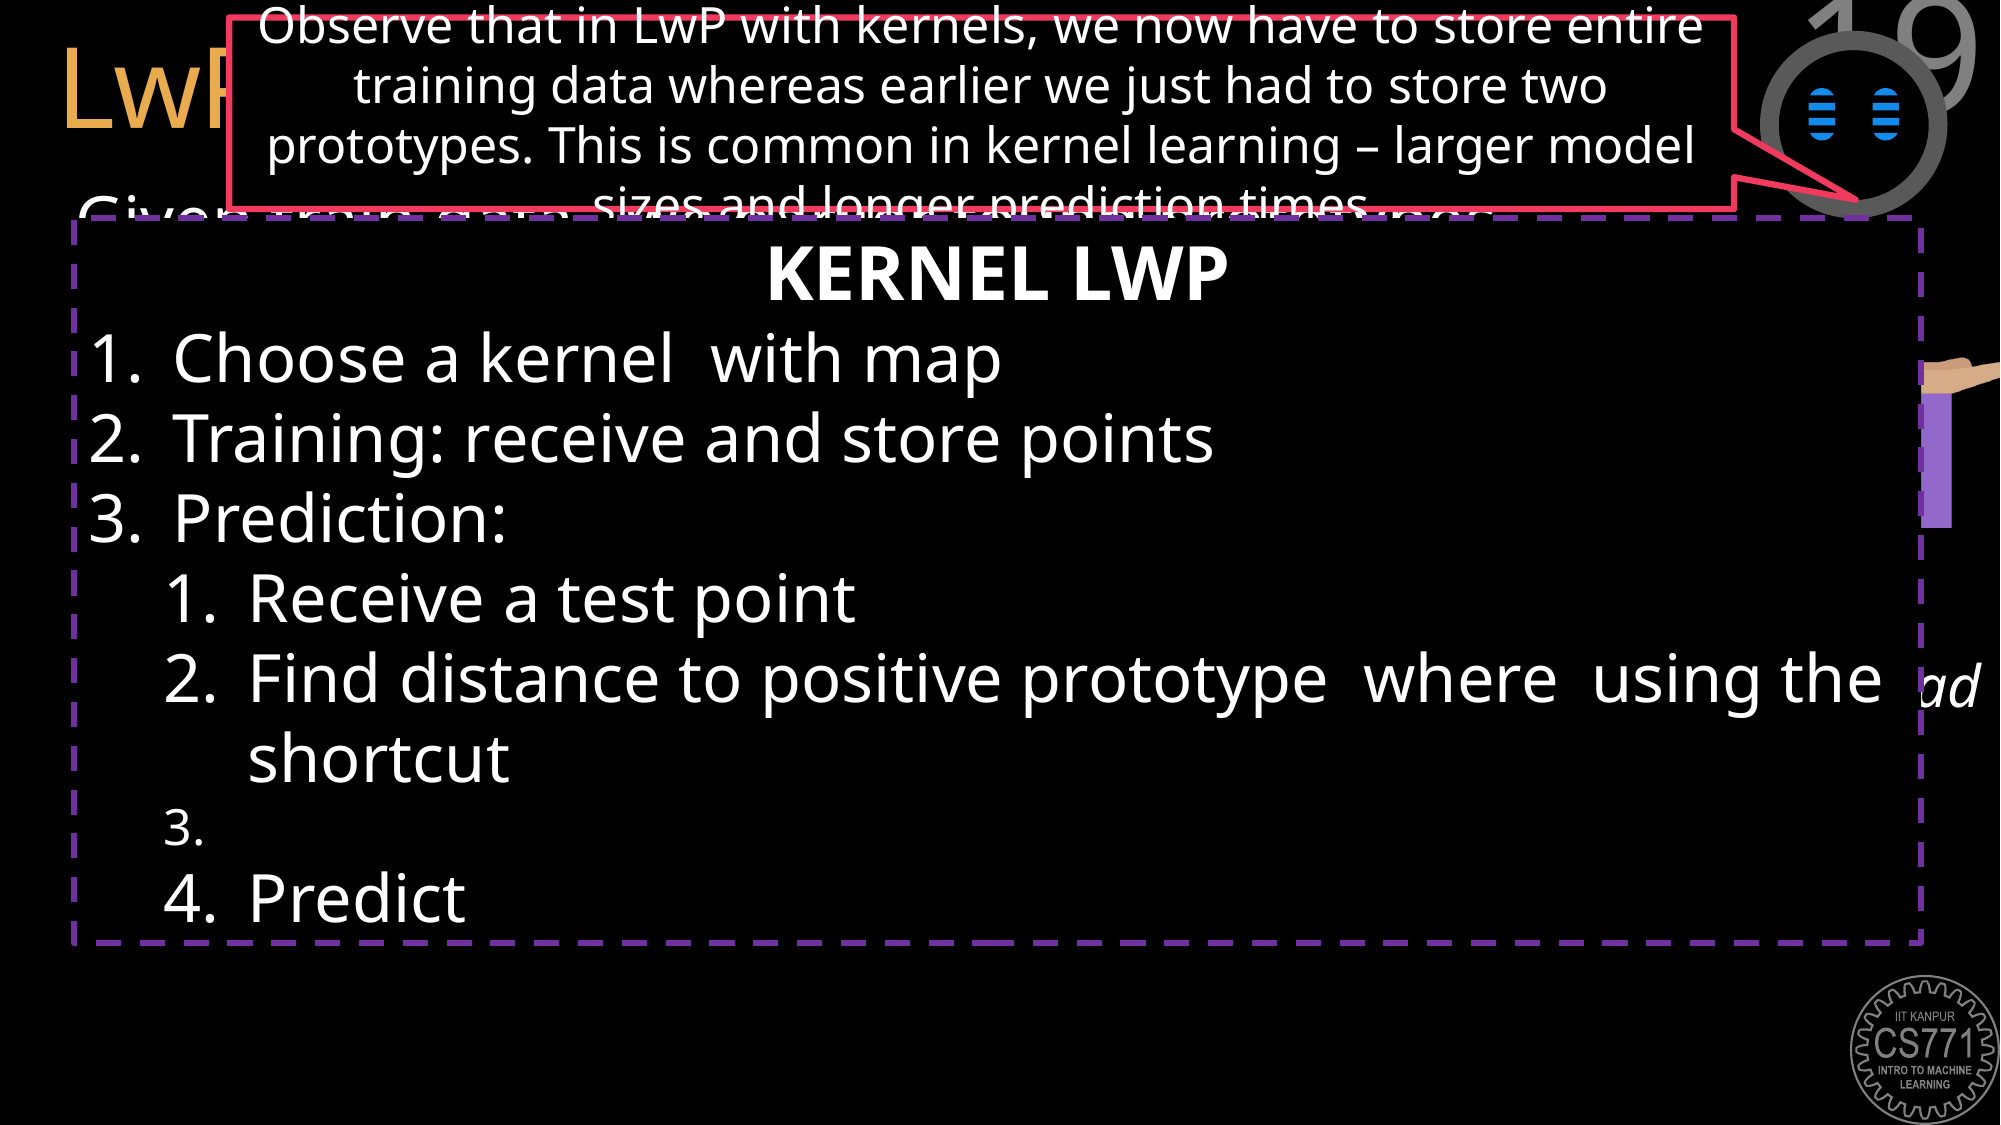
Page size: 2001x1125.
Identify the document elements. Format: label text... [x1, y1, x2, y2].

title LwP with Kernels [41, 5, 1945, 183]
slide_number 19 [1520, 6, 2000, 183]
picture [1722, 243, 2000, 528]
text_box Observe that in LwP with kernels, we now have to store entire training data whereas earlier we just had to store two prototypes. This is common in kernel learning – larger model sizes and longer prediction times [228, 16, 1759, 211]
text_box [1759, 30, 1948, 219]
